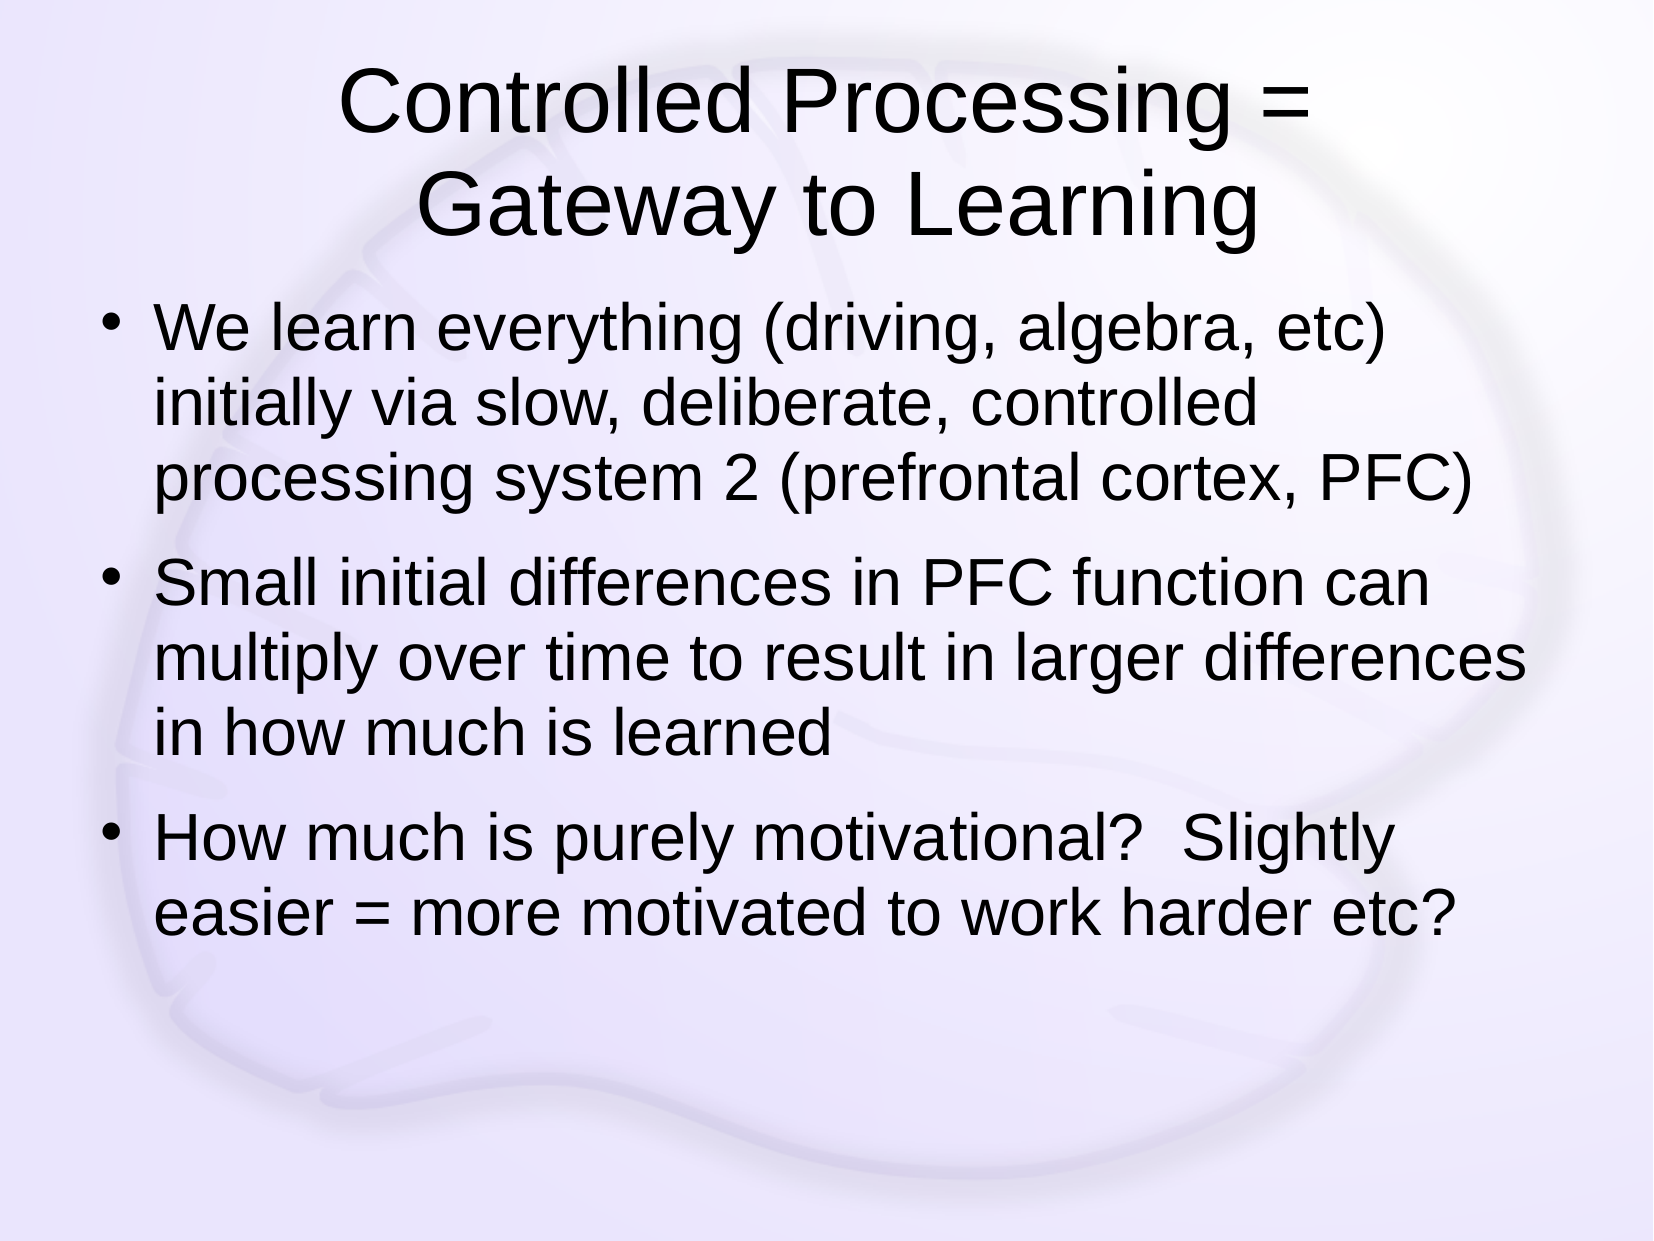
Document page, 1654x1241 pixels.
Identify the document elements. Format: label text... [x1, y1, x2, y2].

list We learn everything (driving, algebra, etc) initially via slow, deliberate, controlled processing system 2 (prefrontal cortex, PFC) Small initial differences in PFC function can multiply over time to result in larger differences in how much is learned How much is purely motivational? Slightly easier = more motivated to work harder etc? [82, 290, 1571, 1110]
title Controlled Processing = Gateway to Learning [82, 49, 1571, 257]
picture [0, 0, 1654, 1241]
